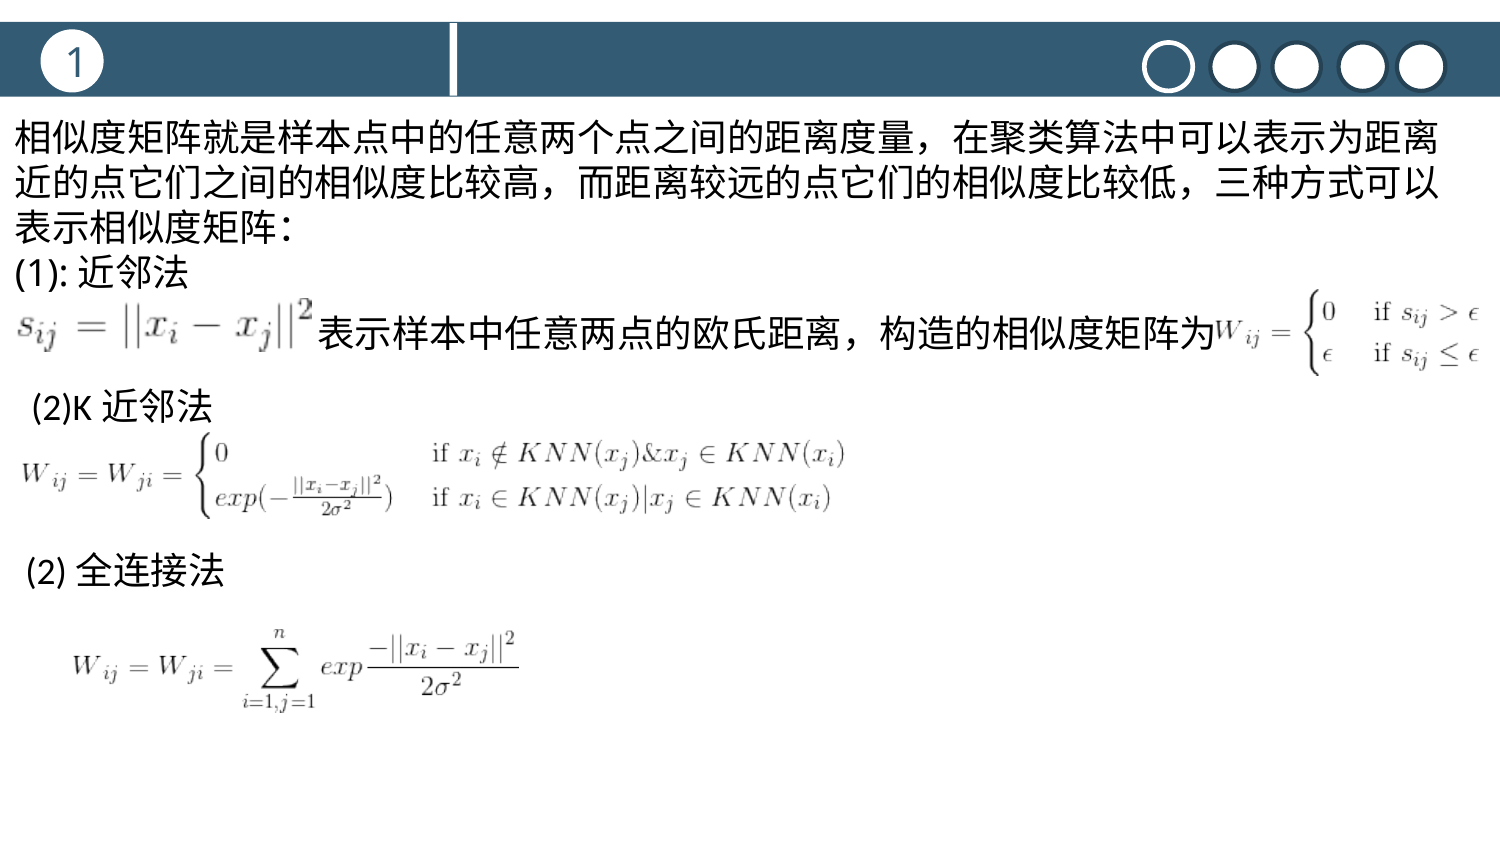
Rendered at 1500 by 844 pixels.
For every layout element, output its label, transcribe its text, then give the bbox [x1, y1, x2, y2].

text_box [0, 21, 1500, 98]
picture [1214, 289, 1480, 377]
text_box (2)K近邻法 [16, 375, 1496, 526]
picture [71, 629, 520, 713]
picture [20, 432, 846, 520]
text_box 表示样本中任意两点的欧氏距离，构造的相似度矩阵为 [38, 302, 1211, 363]
text_box (2)全连接法 [10, 539, 1490, 690]
picture [15, 298, 312, 352]
